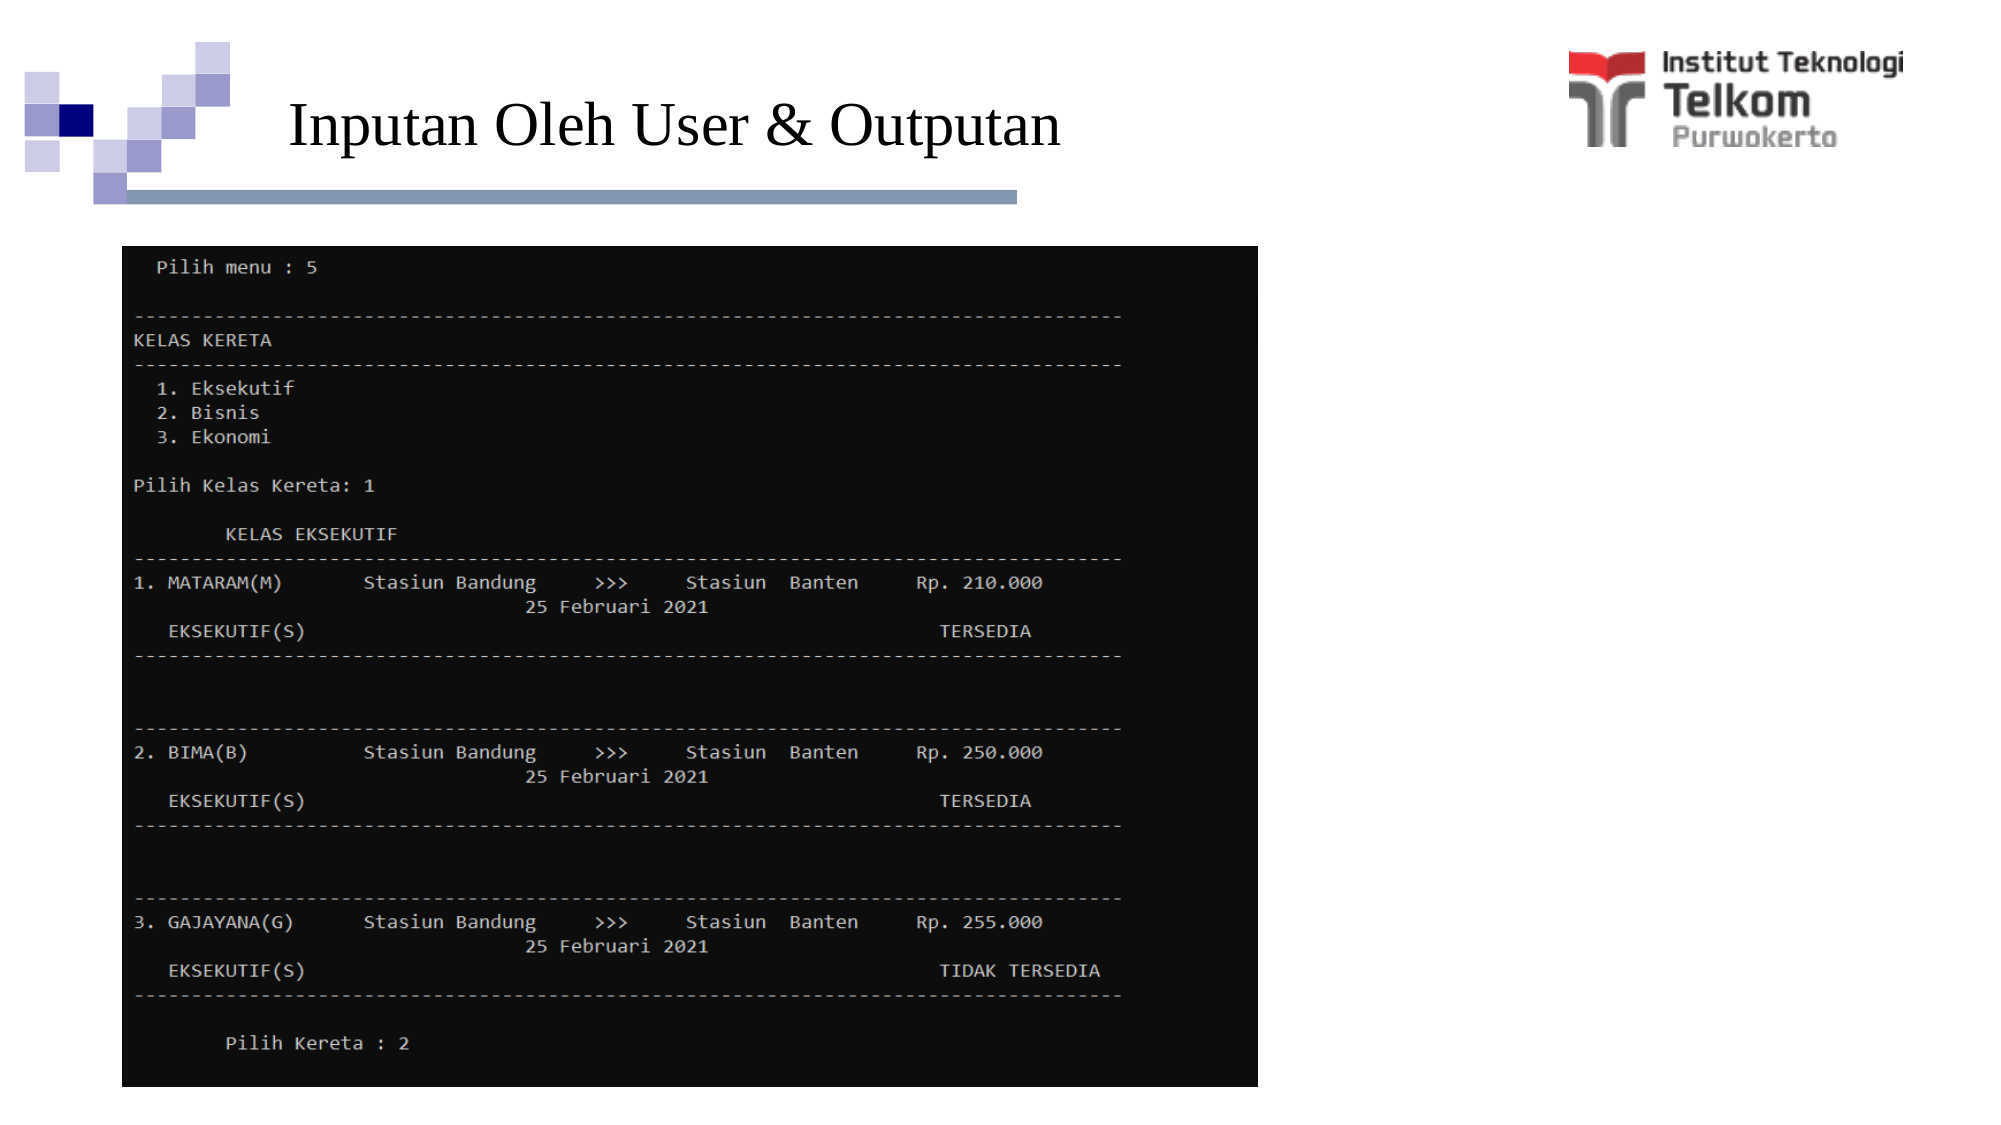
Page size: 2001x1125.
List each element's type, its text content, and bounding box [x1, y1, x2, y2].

text_box Inputan Oleh User & Outputan [273, 75, 1279, 166]
picture [122, 246, 1258, 1087]
picture [1569, 51, 1903, 147]
